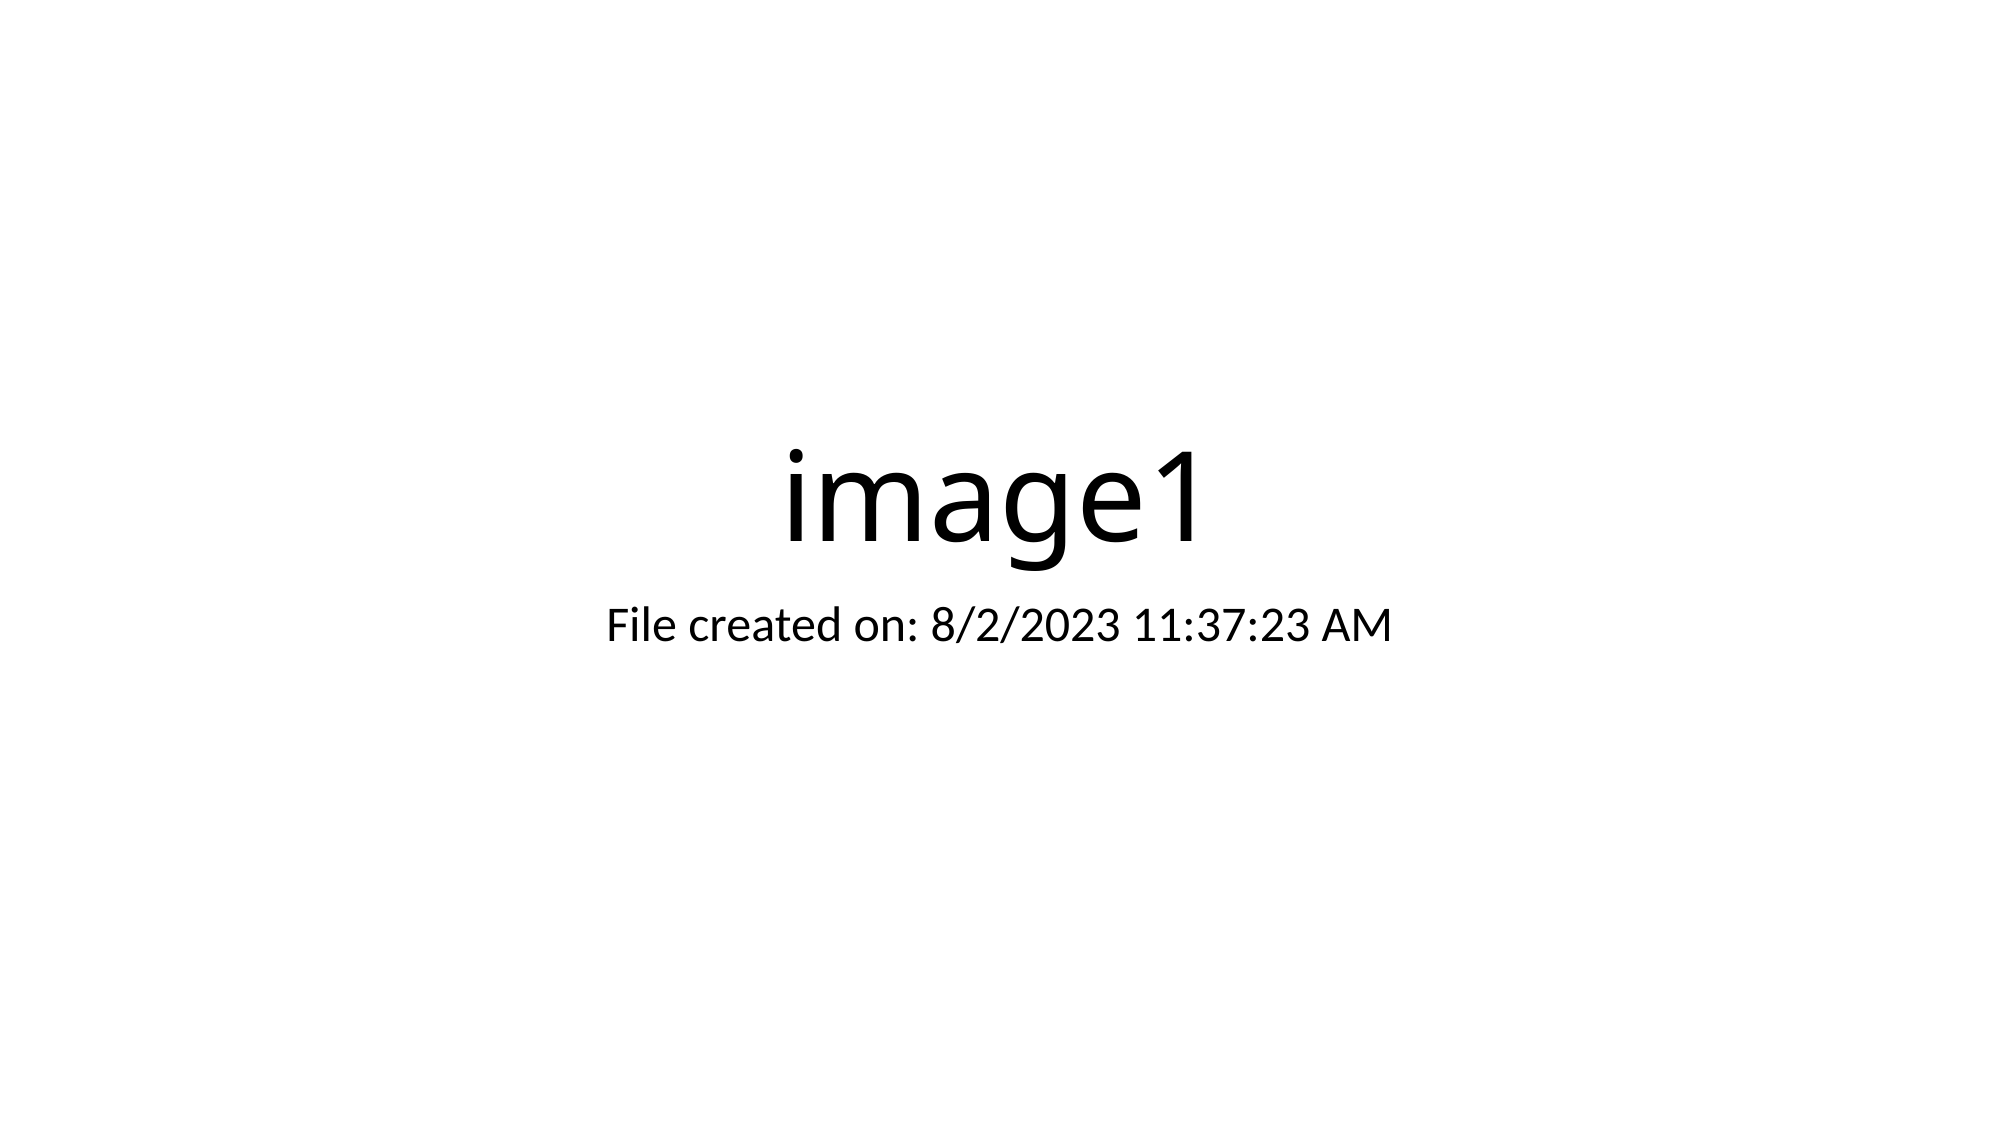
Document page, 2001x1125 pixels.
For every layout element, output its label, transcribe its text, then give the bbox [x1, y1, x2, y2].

subtitle File created on: 8/2/2023 11:37:23 AM [249, 590, 1750, 863]
title image1 [249, 184, 1750, 576]
